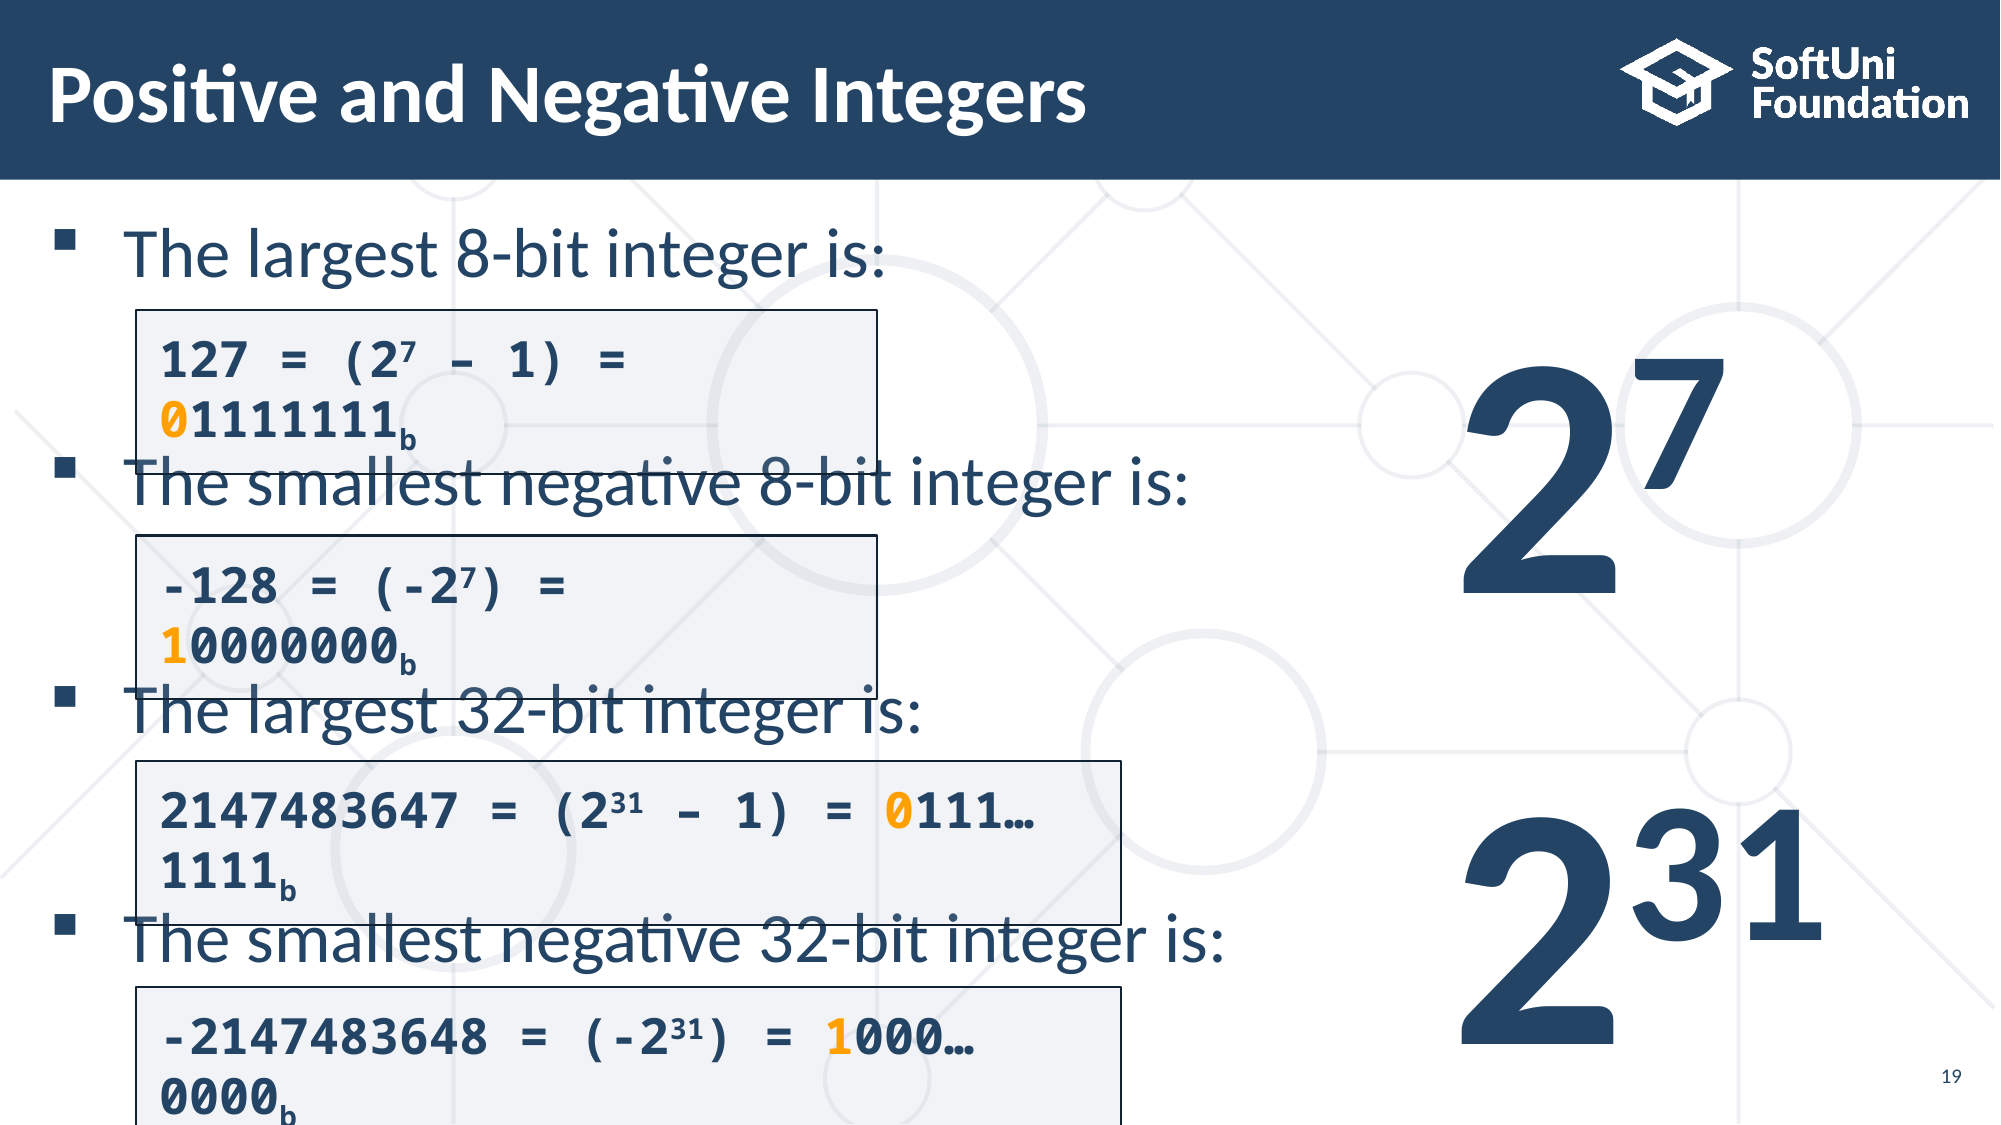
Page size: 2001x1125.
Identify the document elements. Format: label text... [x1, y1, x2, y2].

title Positive and Negative Integers [31, 16, 1591, 162]
text_box 127 = (27 – 1) = 01111111b [136, 309, 877, 474]
text_box 231 [1432, 767, 1847, 1117]
list The largest 8-bit integer is: The smallest negative 8-bit integer is: The largest 32-bit integer is: The smallest negative 32-bit integer is: [31, 196, 1970, 1050]
slide_number 19 [1897, 1049, 1968, 1101]
text_box 2147483647 = (231 – 1) = 0111…1111b [135, 761, 1122, 925]
picture [1619, 38, 1968, 126]
text_box -128 = (-27) = 10000000b [136, 535, 877, 700]
text_box 27 [1434, 315, 1747, 666]
text_box -2147483648 = (-231) = 1000…0000b [135, 986, 1122, 1125]
